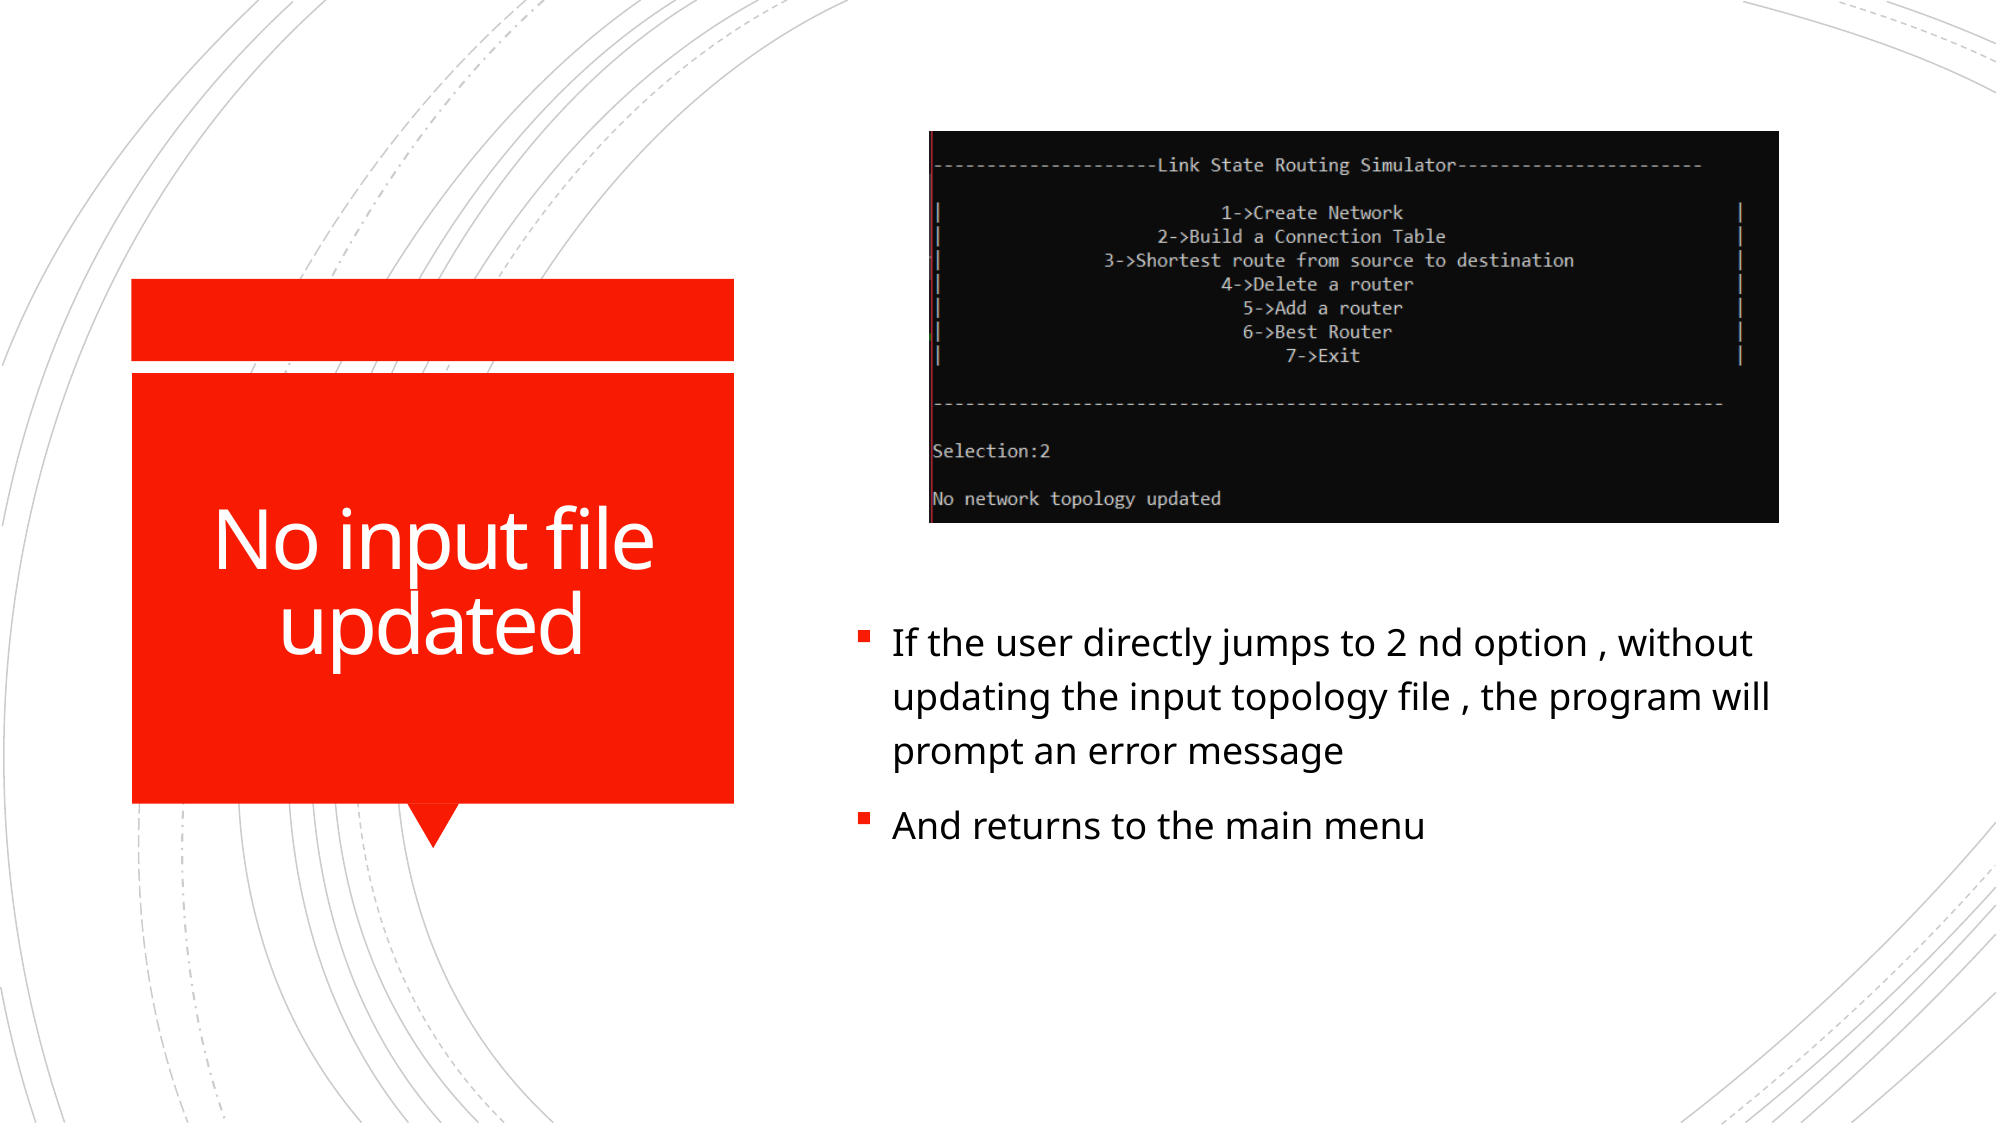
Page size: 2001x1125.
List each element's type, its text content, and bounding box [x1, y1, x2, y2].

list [929, 131, 1780, 523]
title No input file updated [145, 383, 721, 789]
list If the user directly jumps to 2 nd option , without updating the input topology file , the program will prompt an error message And returns to the main menu [839, 602, 1869, 994]
